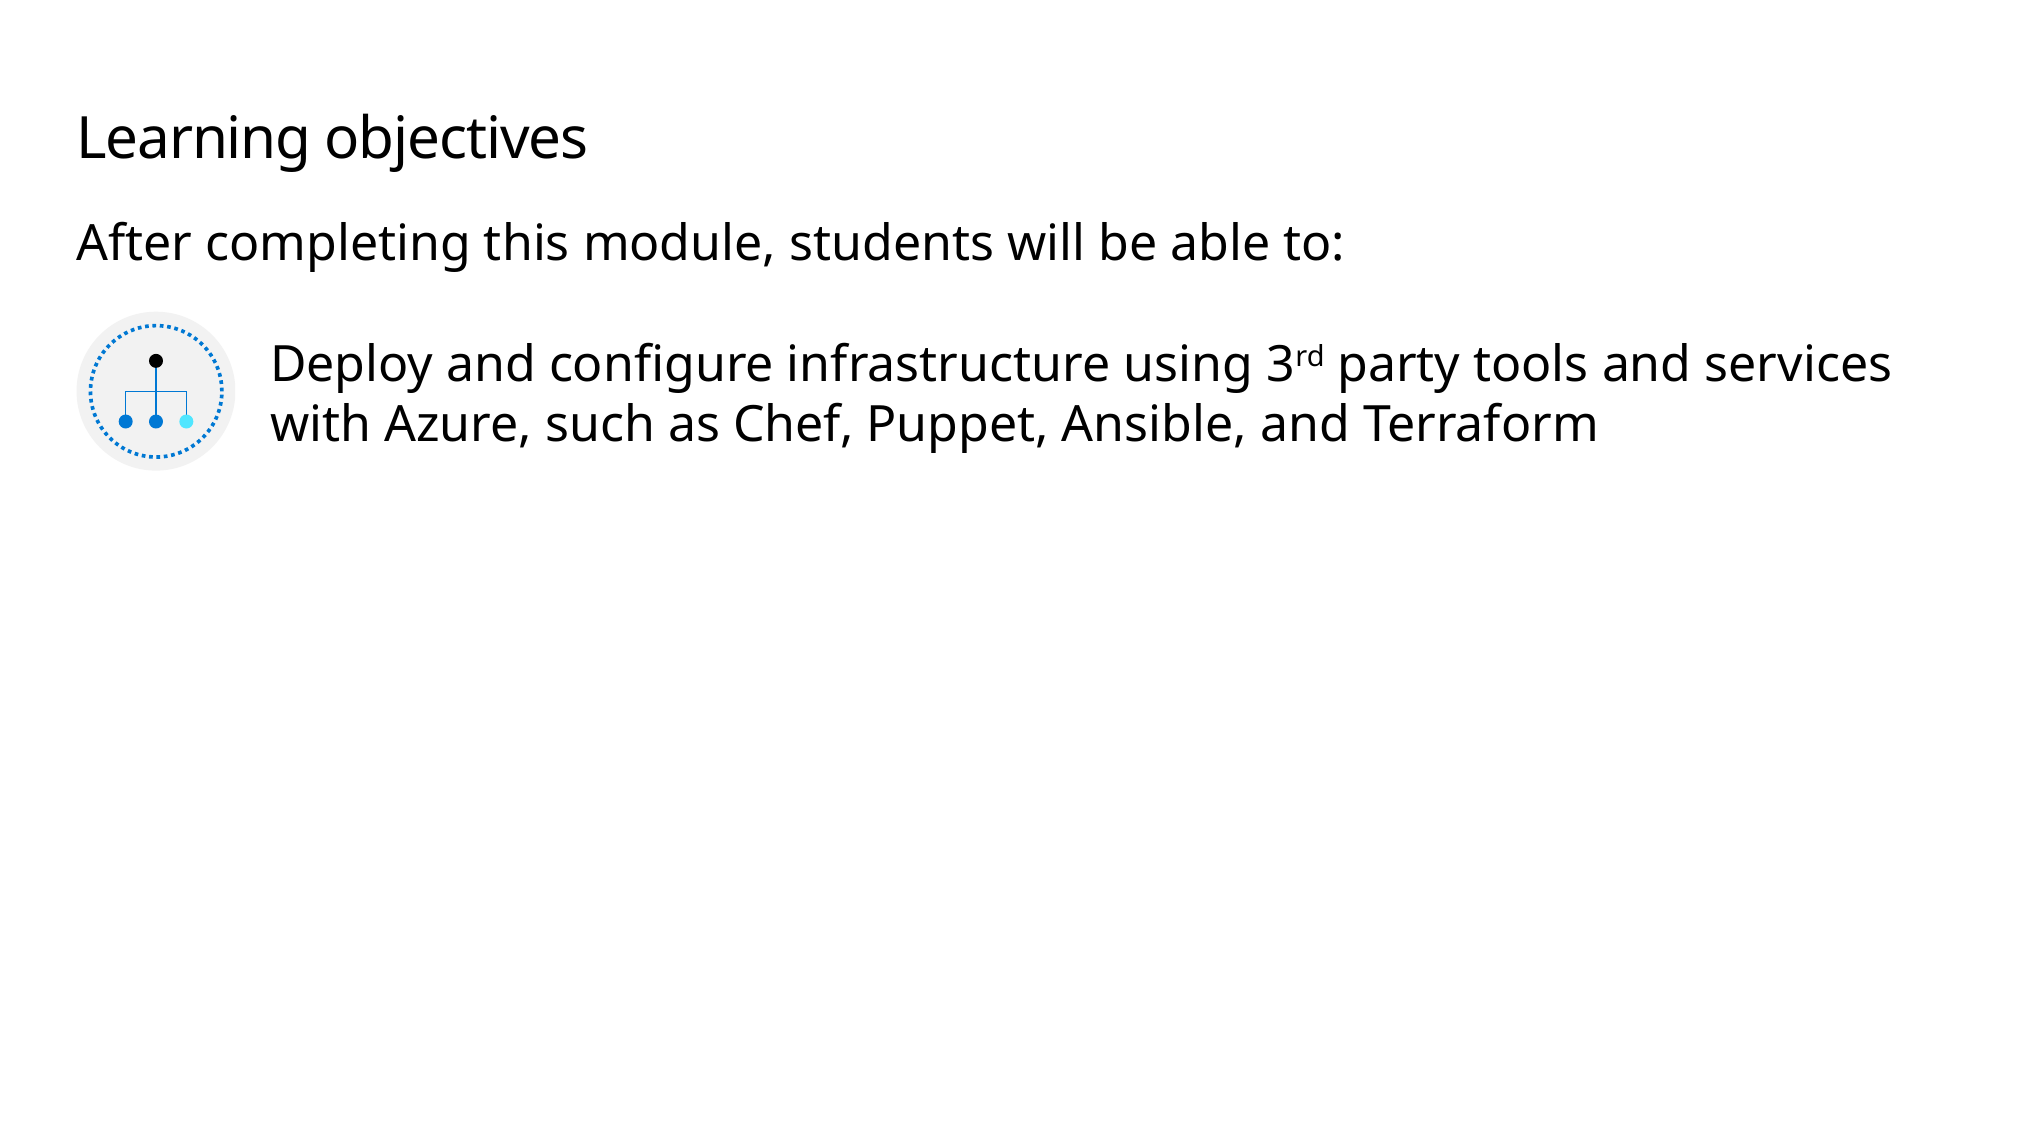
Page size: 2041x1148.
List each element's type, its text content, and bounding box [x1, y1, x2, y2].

text_box After completing this module, students will be able to: [76, 210, 1731, 271]
picture [75, 311, 236, 471]
title Learning objectives [76, 103, 1969, 172]
text_box Deploy and configure infrastructure using 3rd party tools and services with Azure, such as Chef, Puppet, Ansible, and Terraform [270, 331, 1925, 452]
